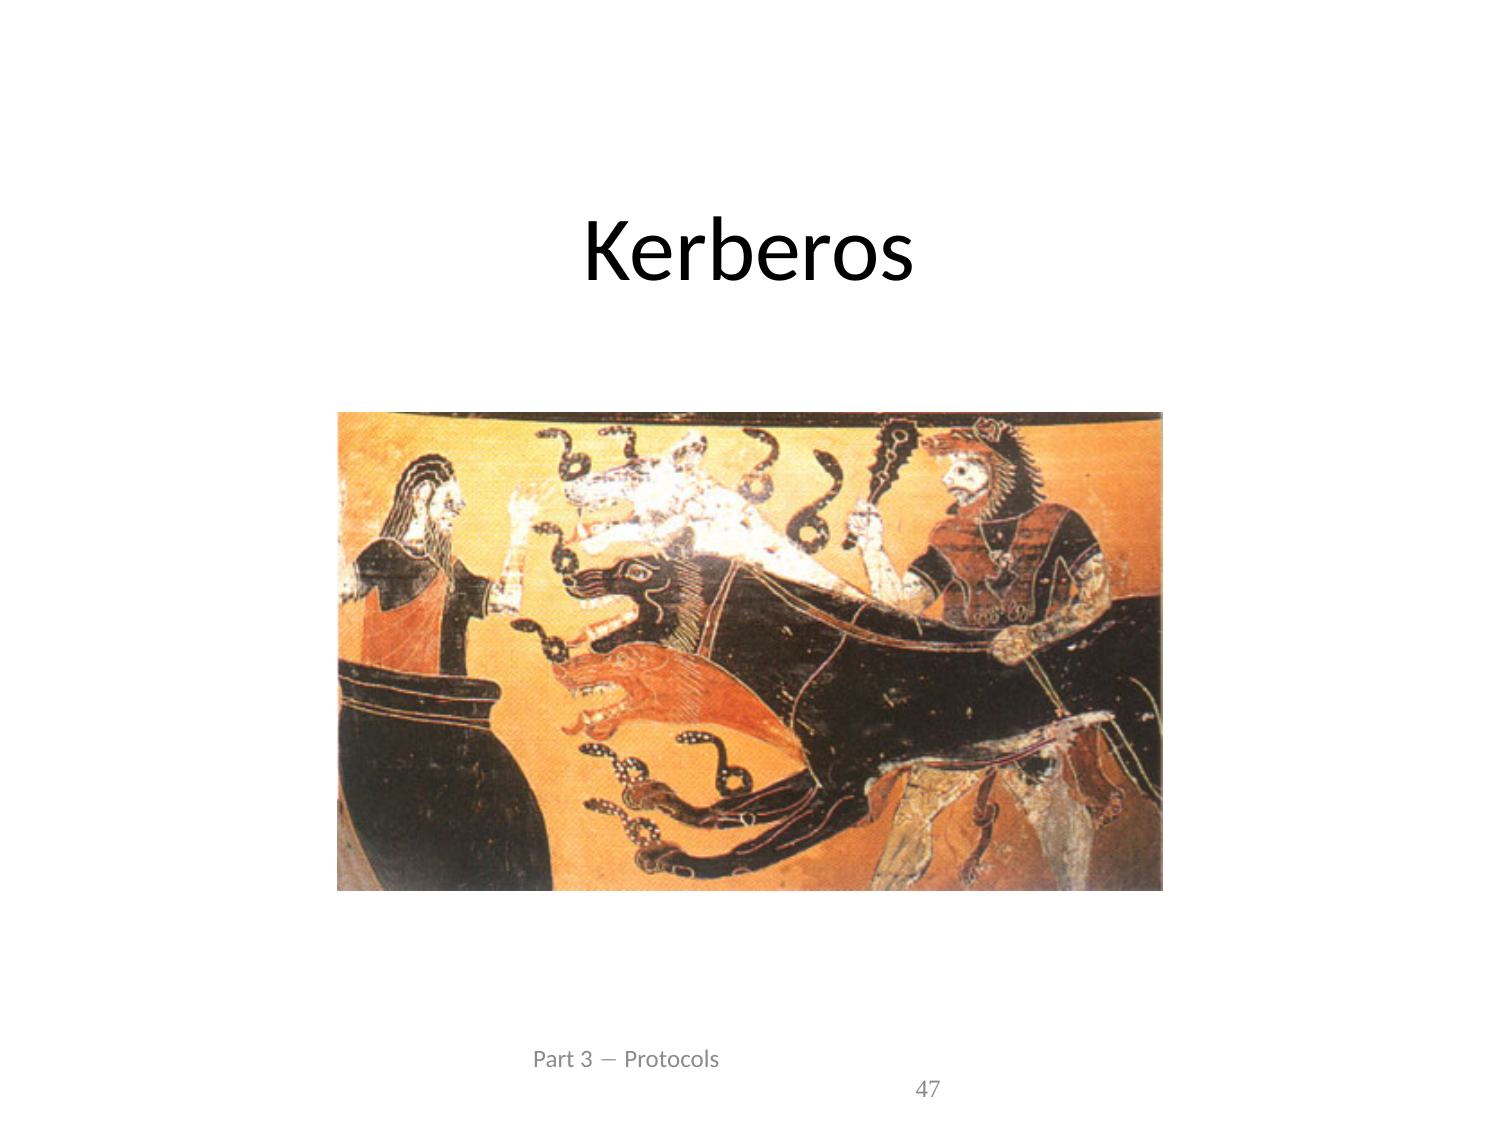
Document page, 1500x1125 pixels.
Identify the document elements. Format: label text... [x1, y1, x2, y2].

picture [337, 412, 1163, 891]
footer Part 3  Protocols 47 [512, 1042, 988, 1103]
title Kerberos [112, 149, 1388, 338]
